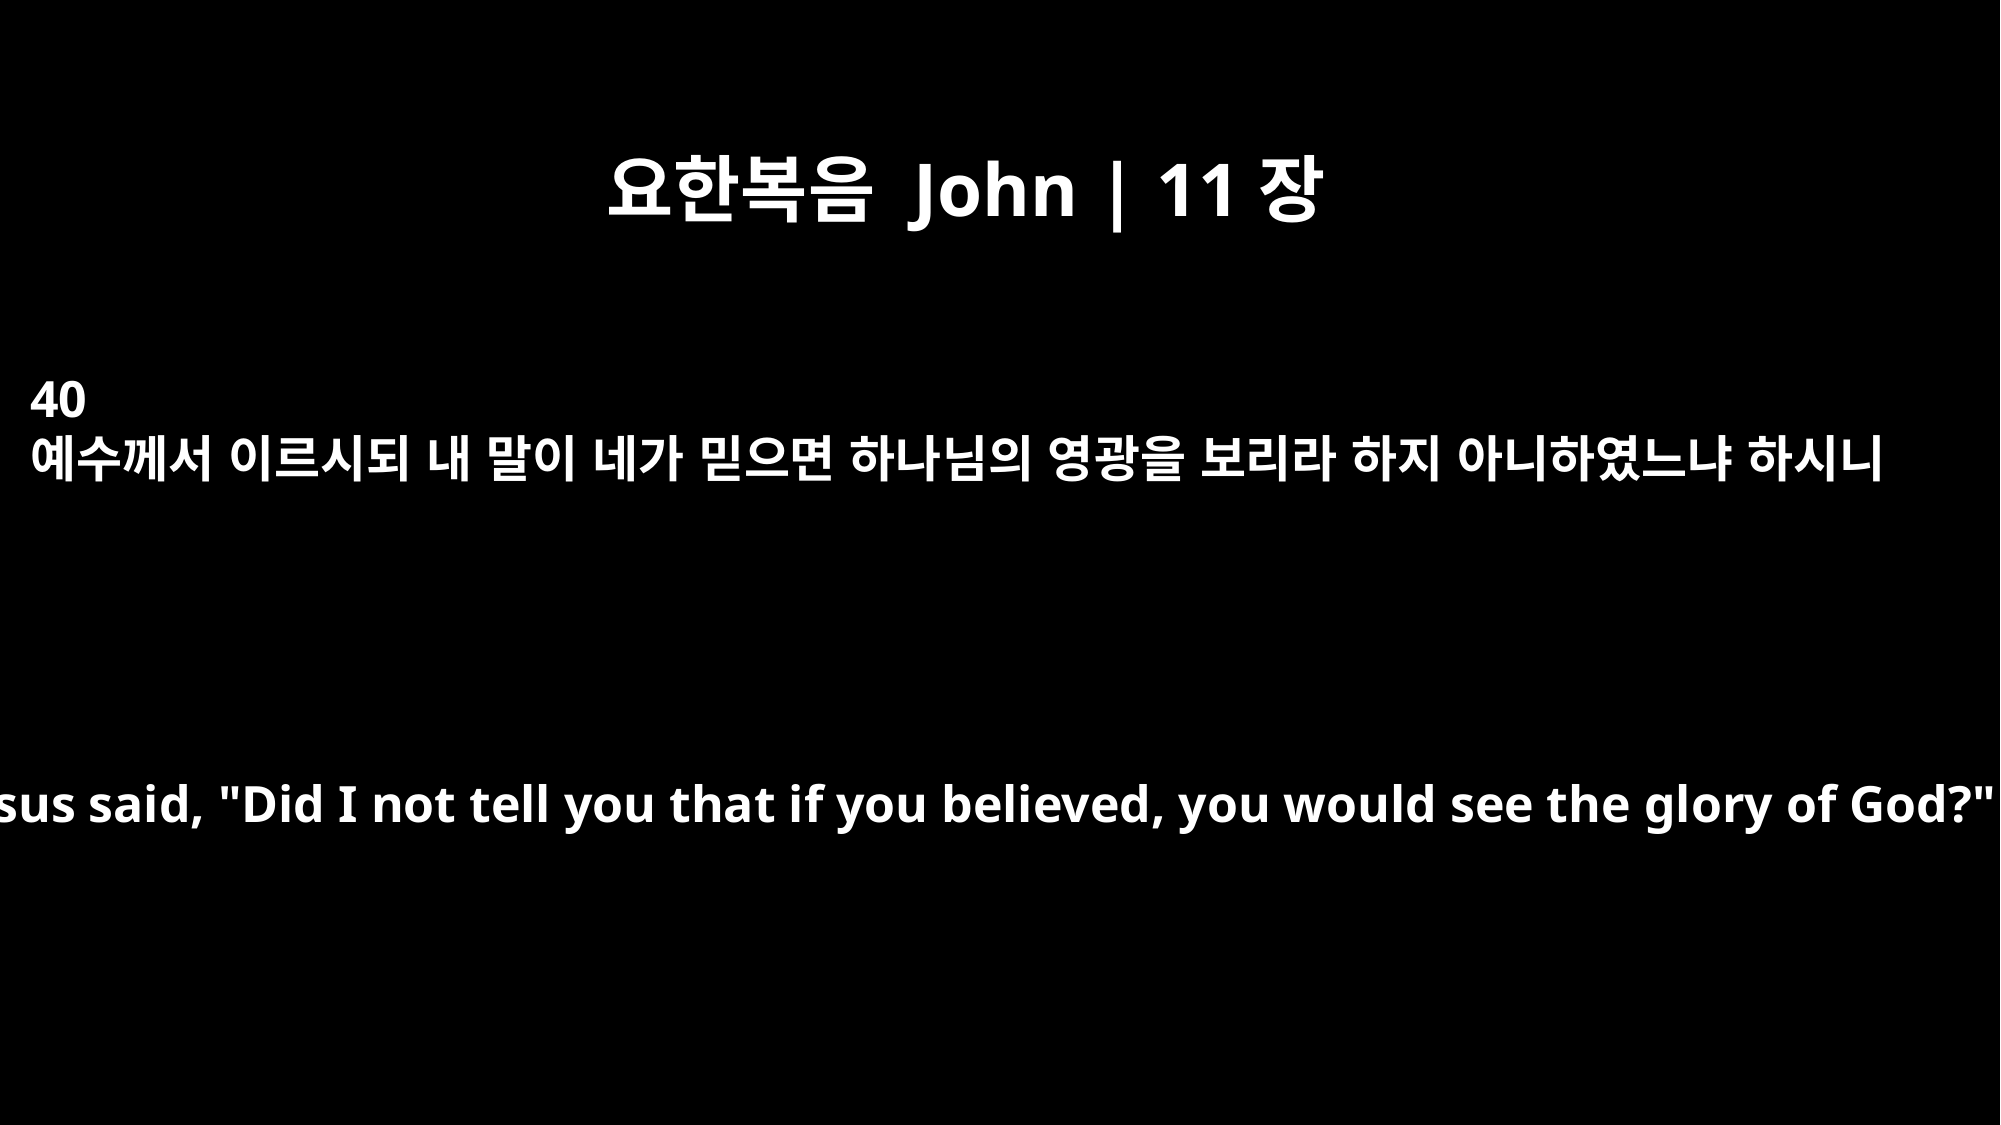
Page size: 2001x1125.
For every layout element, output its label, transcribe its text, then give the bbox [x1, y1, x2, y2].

text_box 요한복음 John | 11장 [591, 136, 1341, 239]
text_box Then Jesus said, "Did I not tell you that if you believed, you would see the glory of God?" [0, 764, 2000, 840]
text_box 40 예수께서 이르시되 내 말이 네가 믿으면 하나님의 영광을 보리라 하지 아니하였느냐 하시니 [15, 359, 1902, 495]
